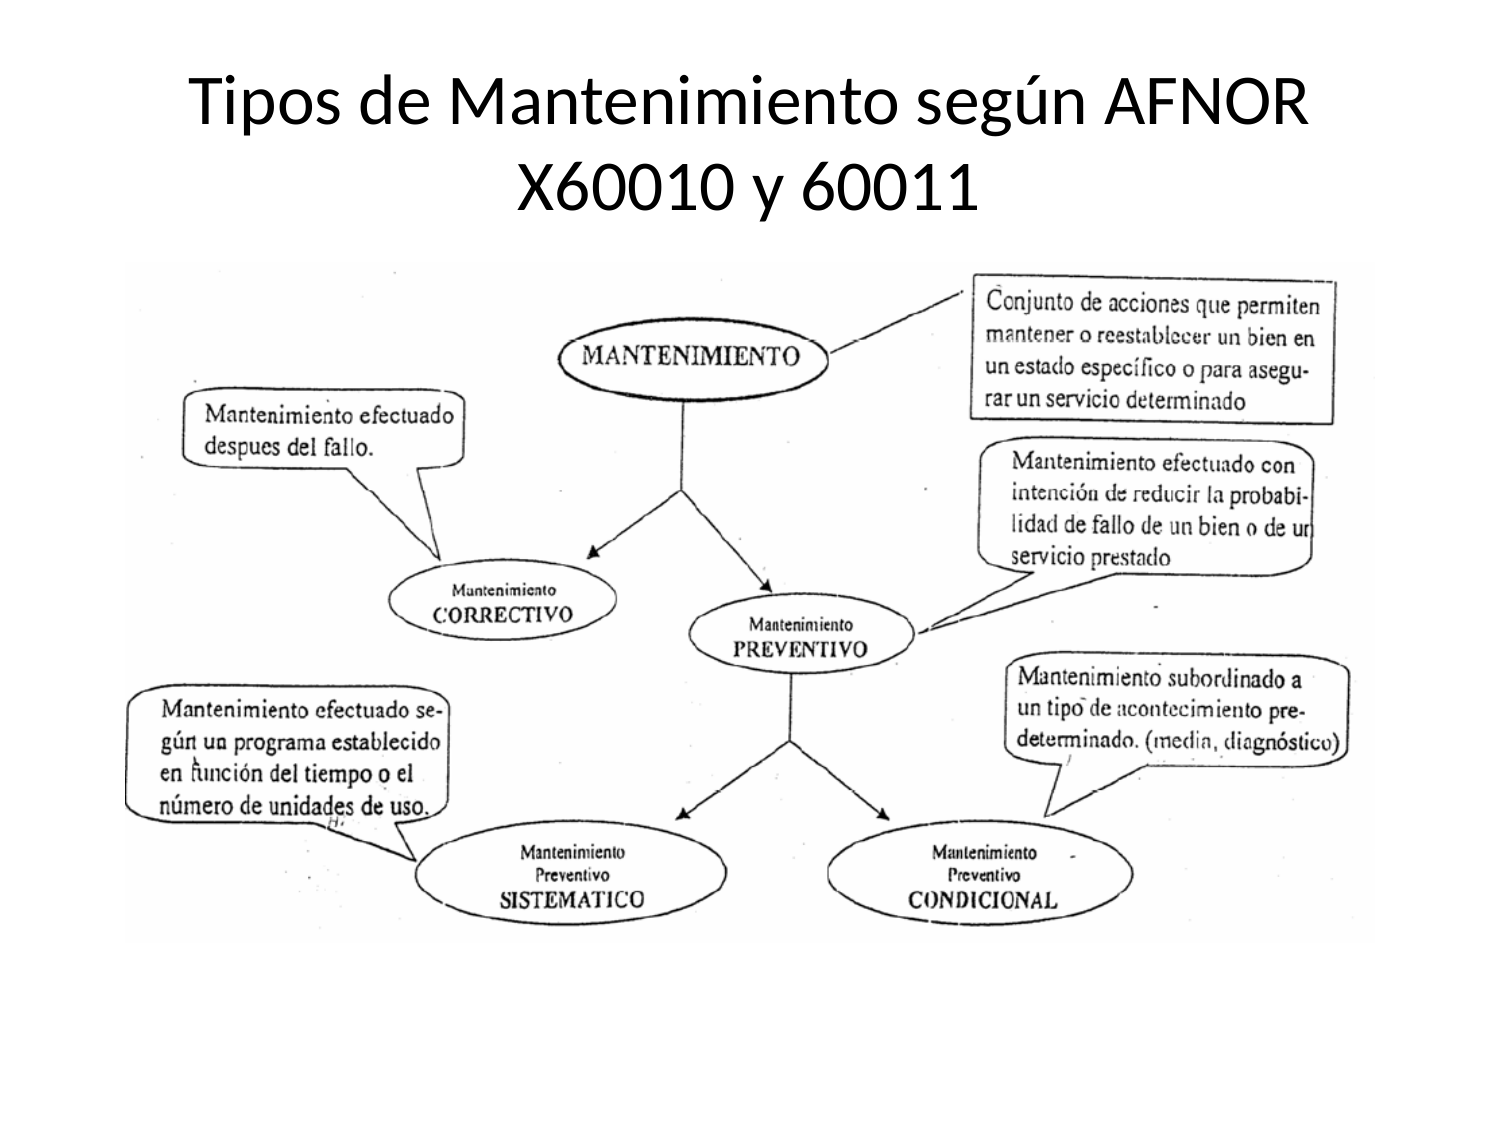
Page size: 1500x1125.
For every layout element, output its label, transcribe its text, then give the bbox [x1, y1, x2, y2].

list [125, 262, 1375, 965]
title Tipos de Mantenimiento según AFNOR X60010 y 60011 [75, 45, 1425, 233]
